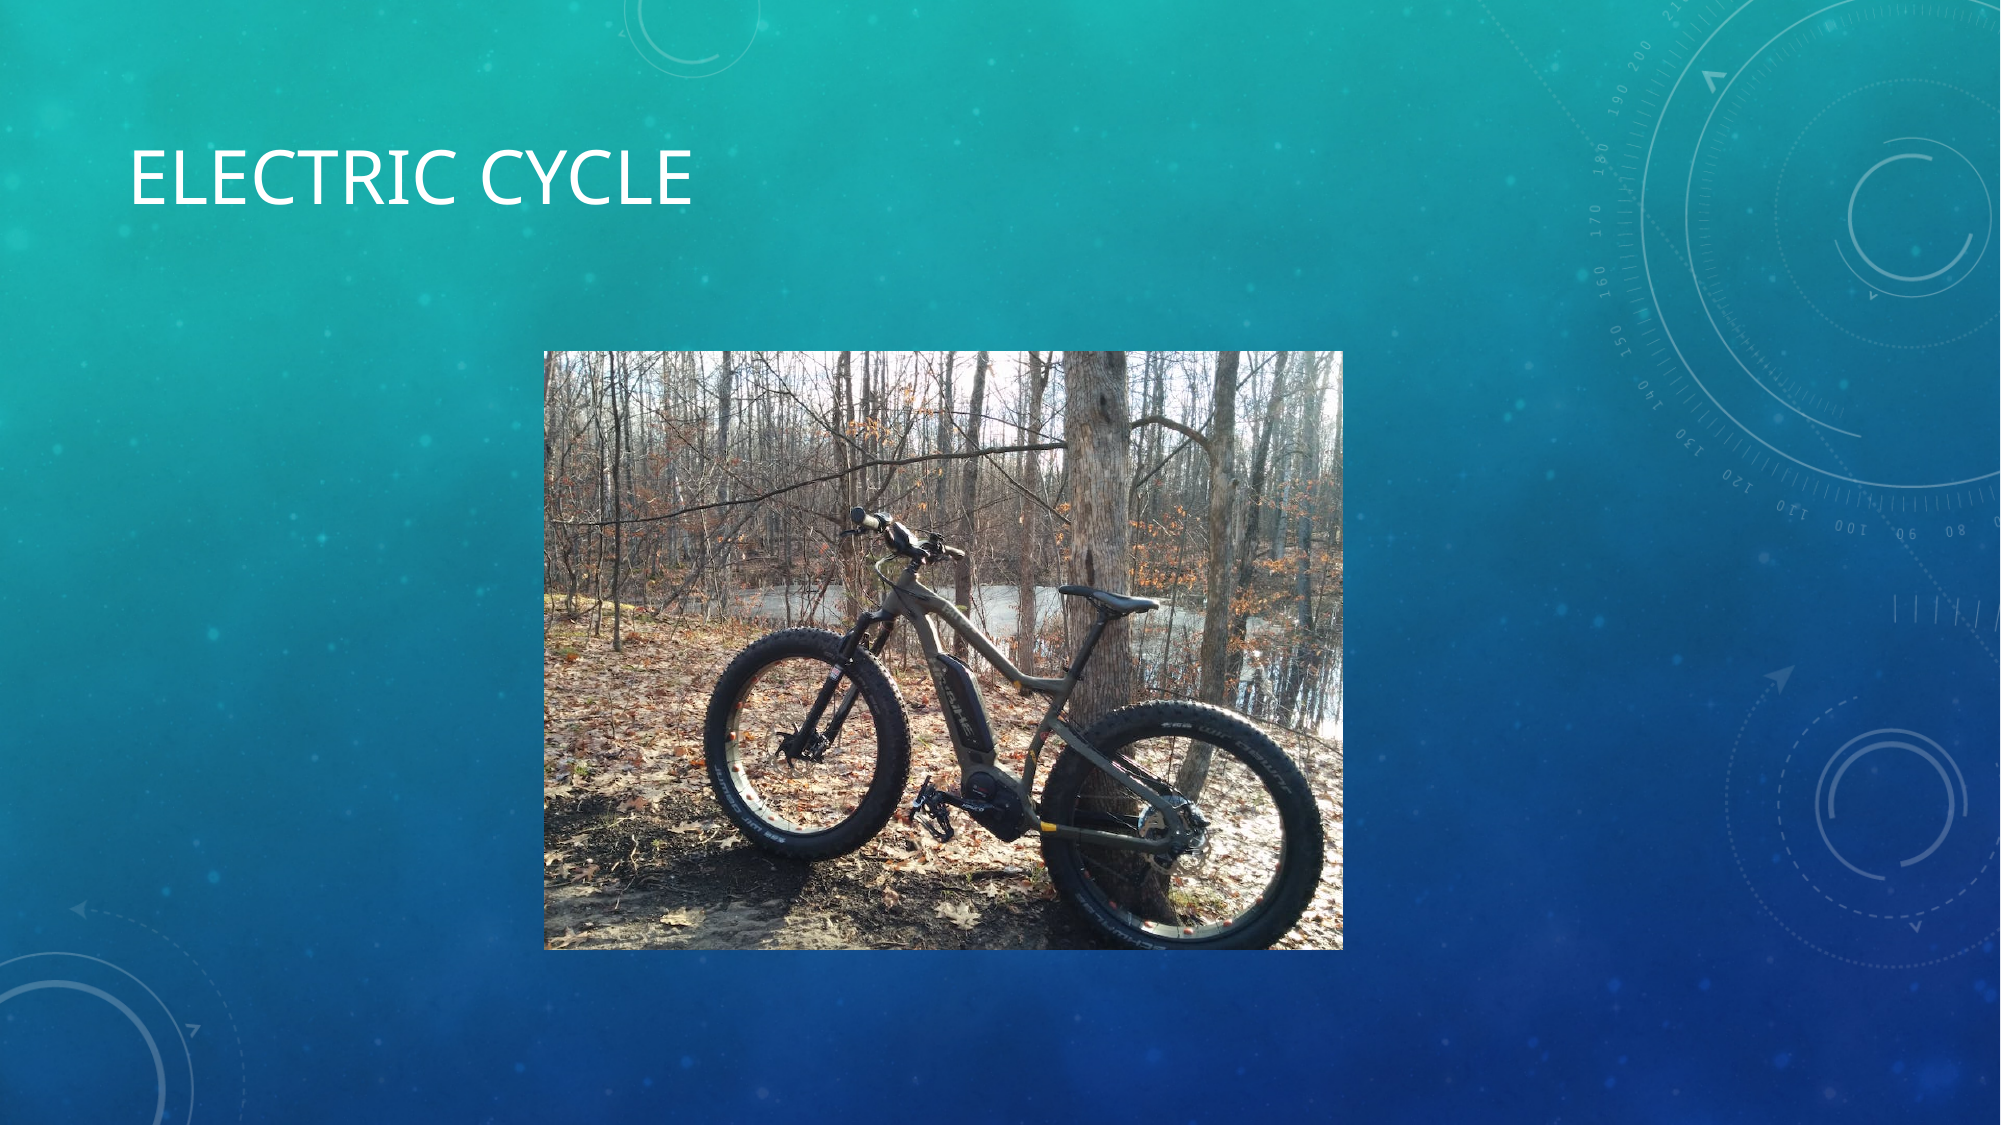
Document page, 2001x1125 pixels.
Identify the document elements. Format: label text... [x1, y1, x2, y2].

picture [0, 0, 2001, 1125]
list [544, 350, 1343, 951]
title Electric cycle [112, 99, 1775, 339]
